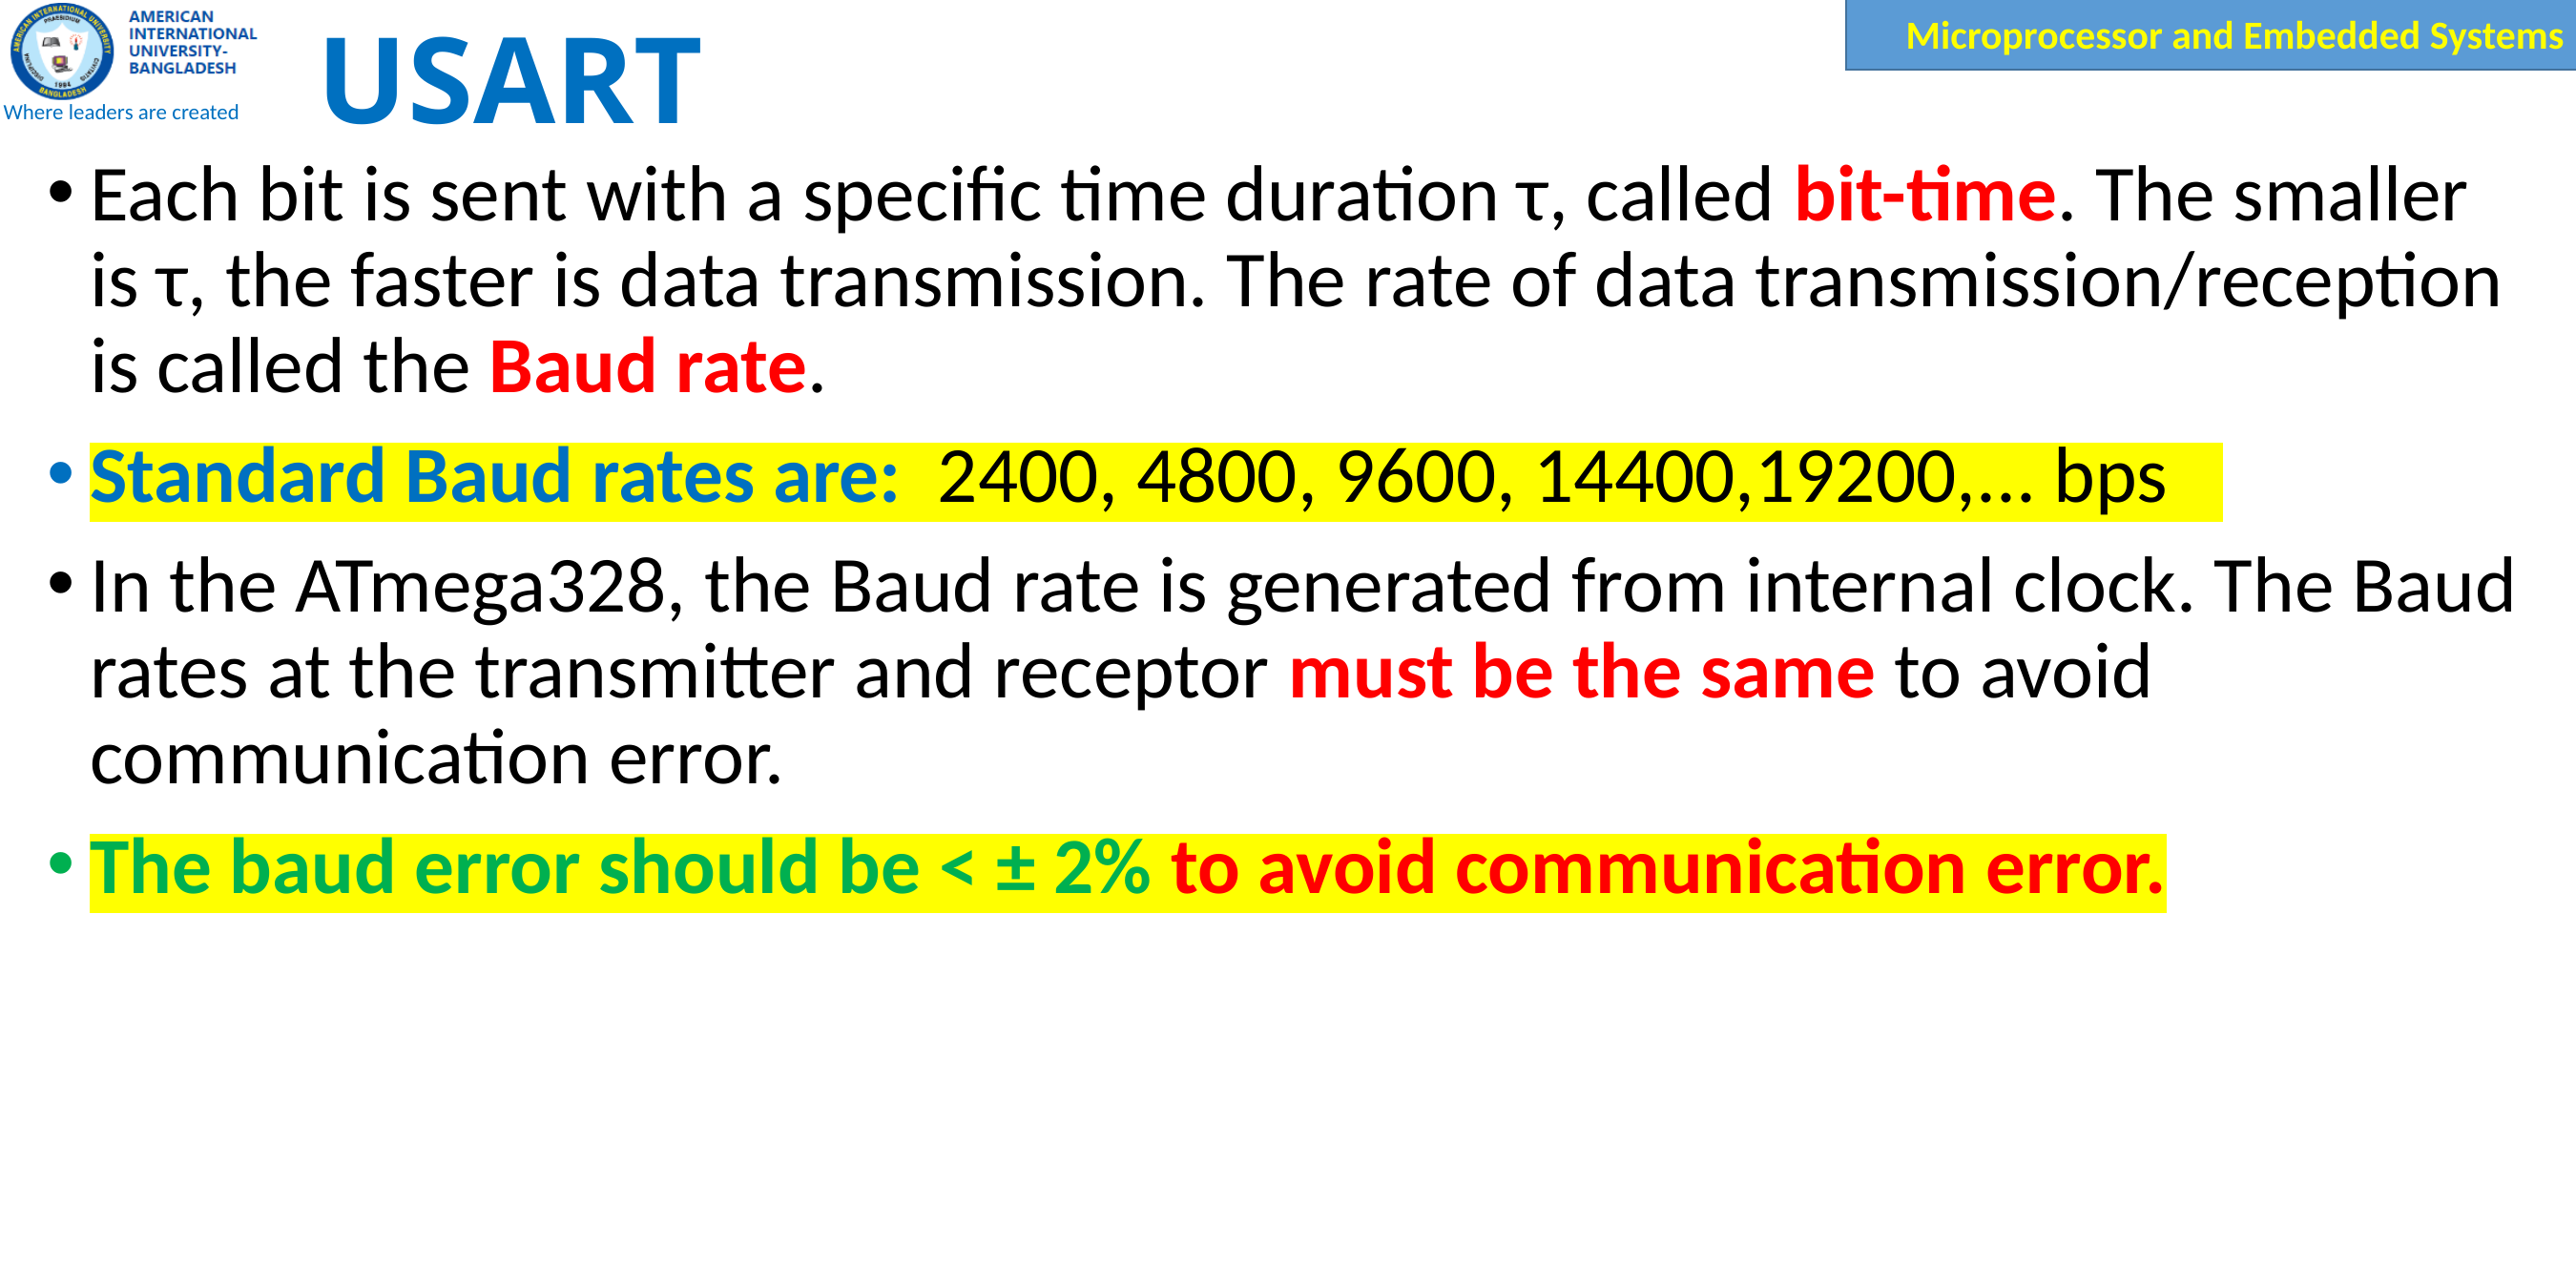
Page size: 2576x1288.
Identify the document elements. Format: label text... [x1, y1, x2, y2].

picture [0, 3, 265, 104]
title USART [302, 26, 1862, 146]
